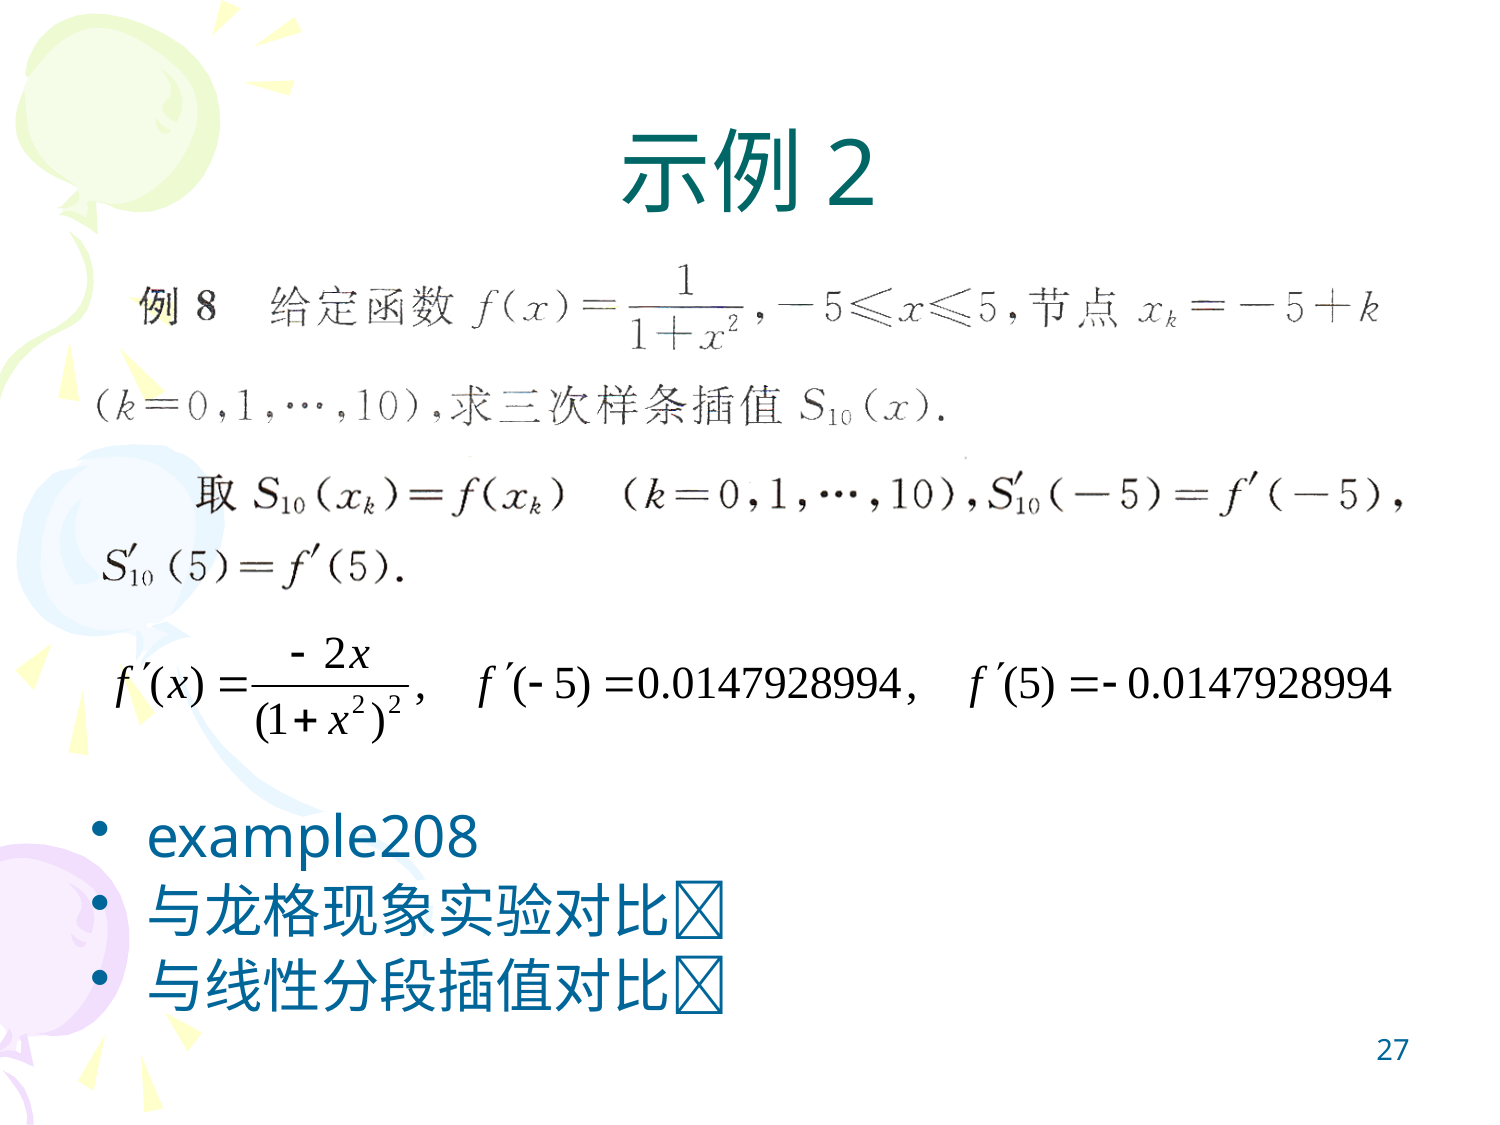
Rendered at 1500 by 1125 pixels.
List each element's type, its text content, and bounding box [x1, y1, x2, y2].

list example208 与龙格现象实验对比 与线性分段插值对比 [75, 800, 1425, 1038]
picture [87, 456, 1426, 613]
slide_number 27 [1074, 1023, 1426, 1100]
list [99, 624, 1401, 752]
title 示例2 [72, 16, 1426, 233]
picture [87, 244, 1390, 445]
